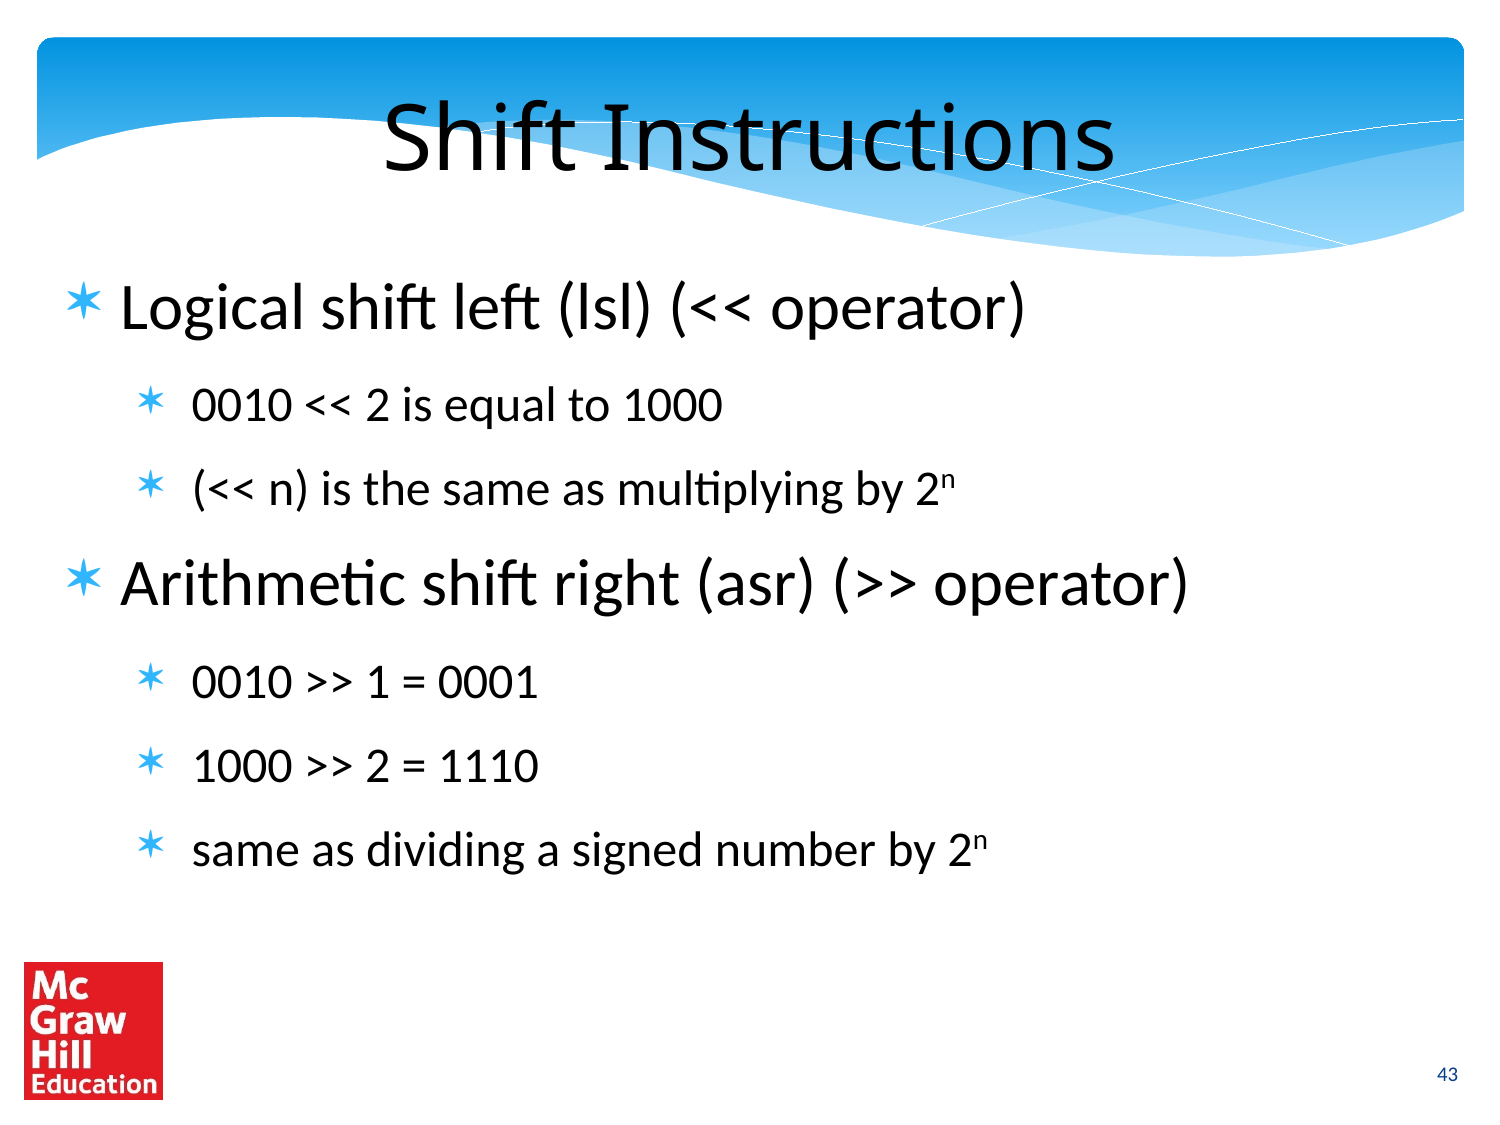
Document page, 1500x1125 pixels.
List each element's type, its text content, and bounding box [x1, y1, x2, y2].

picture [24, 962, 163, 1101]
title Shift Instructions [37, 57, 1463, 211]
slide_number 43 [1401, 1042, 1494, 1103]
list Logical shift left (lsl) (<< operator) 0010 << 2 is equal to 1000 (<< n) is the same as multiplying by 2n Arithmetic shift right (asr) (>> operator) 0010 >> 1 = 0001 1000 >> 2 = 1110 same as dividing a signed number by 2n [50, 262, 1463, 963]
